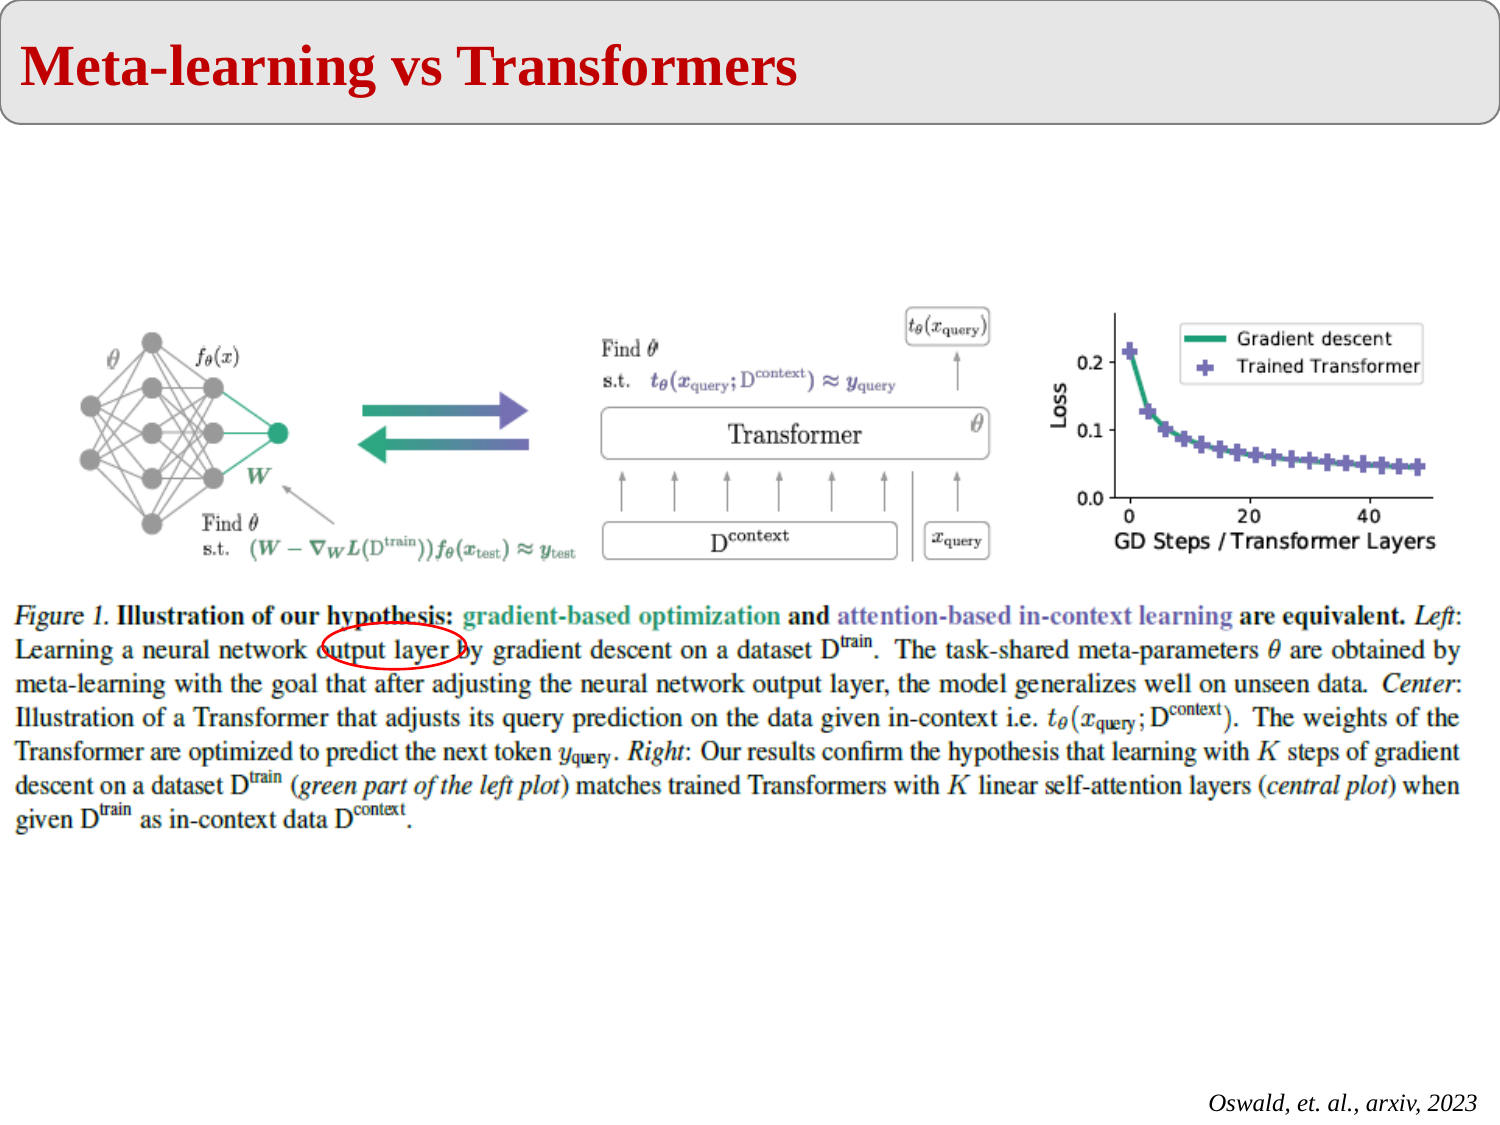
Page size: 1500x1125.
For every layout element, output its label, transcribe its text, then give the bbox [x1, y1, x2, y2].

text_box Oswald, et. al., arxiv, 2023 [1193, 1079, 1500, 1125]
text_box Meta-learning vs Transformers [0, 0, 1500, 125]
picture [0, 289, 1500, 836]
